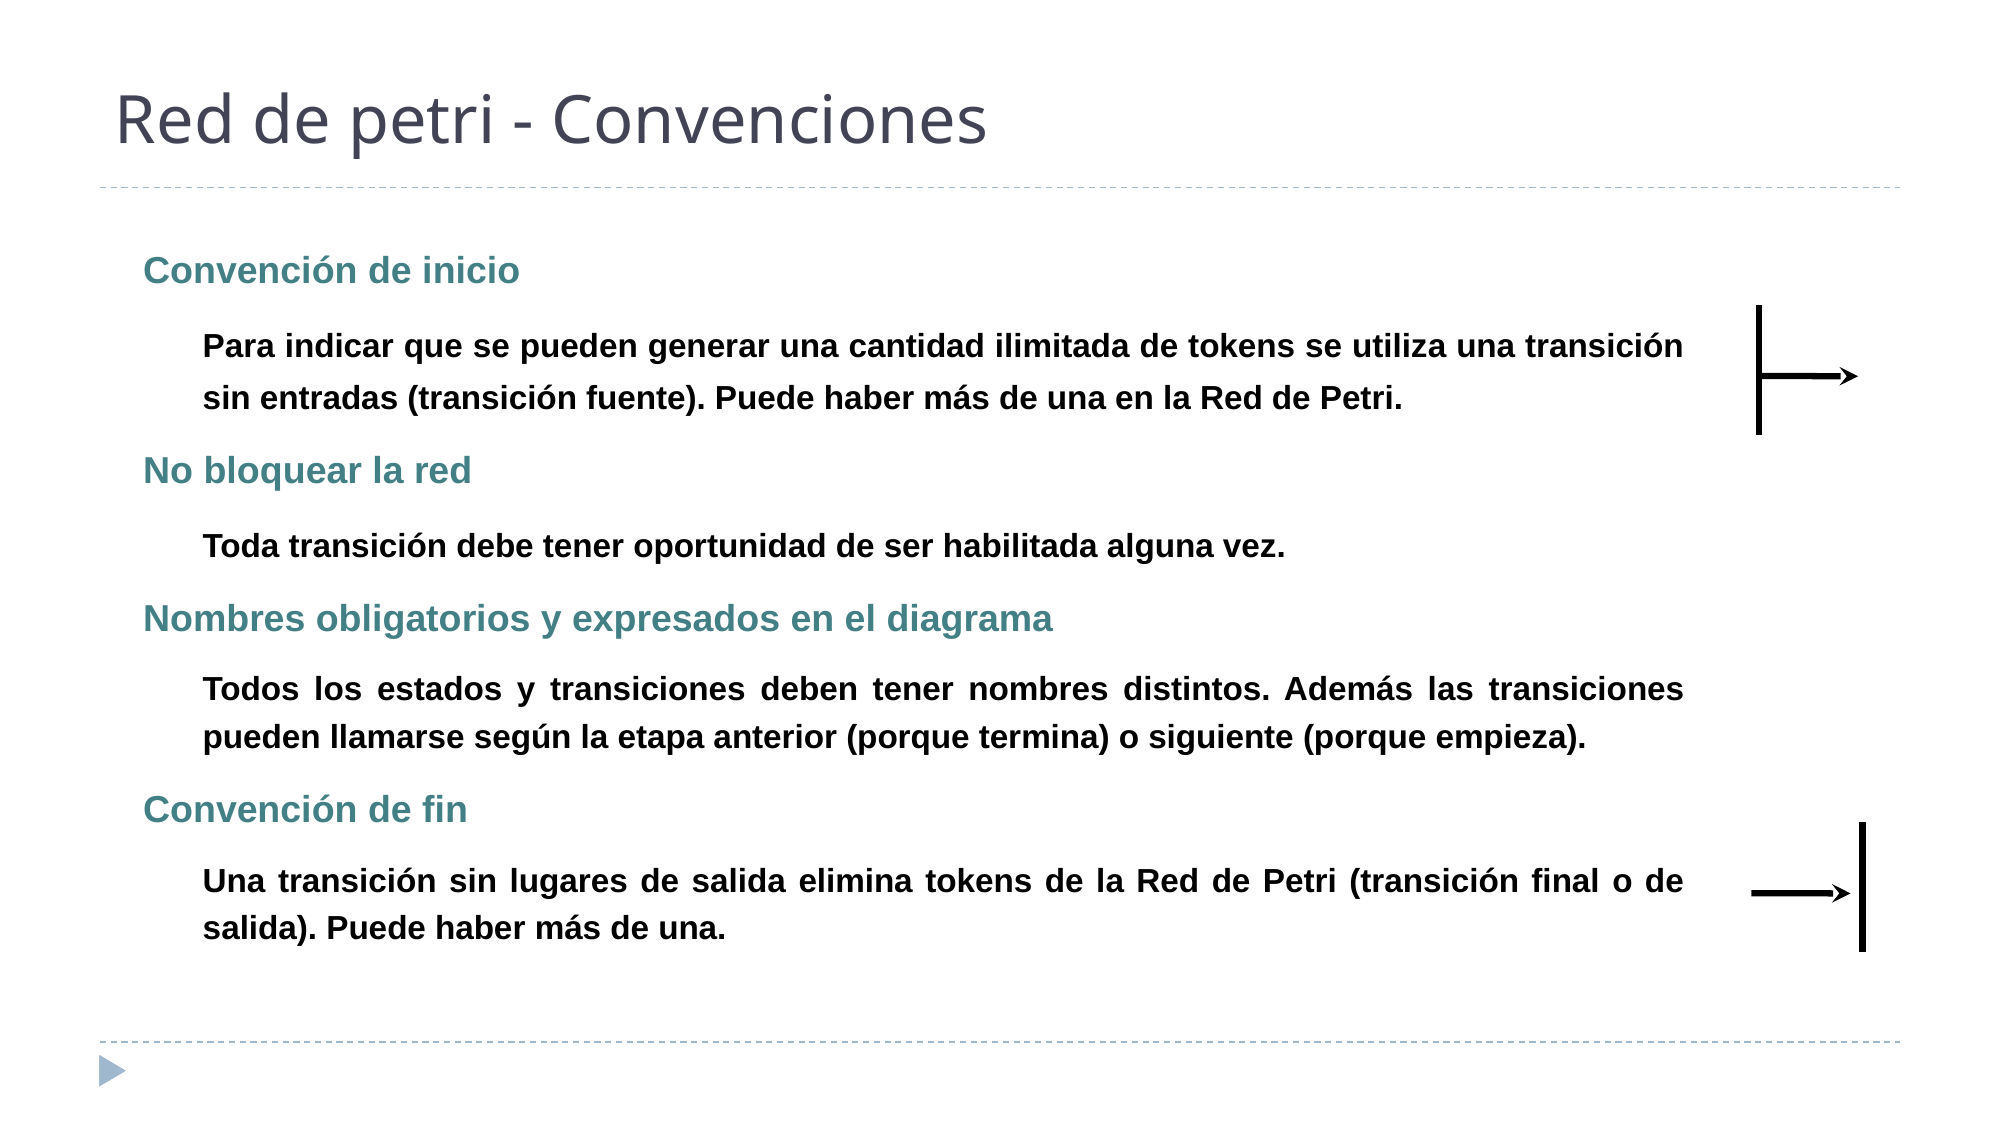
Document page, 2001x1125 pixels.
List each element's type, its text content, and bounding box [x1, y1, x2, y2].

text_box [1758, 304, 1859, 436]
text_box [1751, 822, 1863, 953]
title Red de petri - Convenciones [99, 69, 1900, 188]
text_box Convención de inicio Para indicar que se pueden generar una cantidad ilimitada de tokens se utiliza una transición sin entradas (transición fuente). Puede haber más de una en la Red de Petri. No bloquear la red Toda transición debe tener oportunidad de ser habilitada alguna vez. Nombres obligatorios y expresados en el diagrama Todos los estados y transiciones deben tener nombres distintos. Además las transiciones pueden llamarse según la etapa anterior (porque termina) o siguiente (porque empieza). Convención de fin Una transición sin lugares de salida elimina tokens de la Red de Petri (transición final o de salida). Puede haber más de una. [113, 230, 1702, 991]
